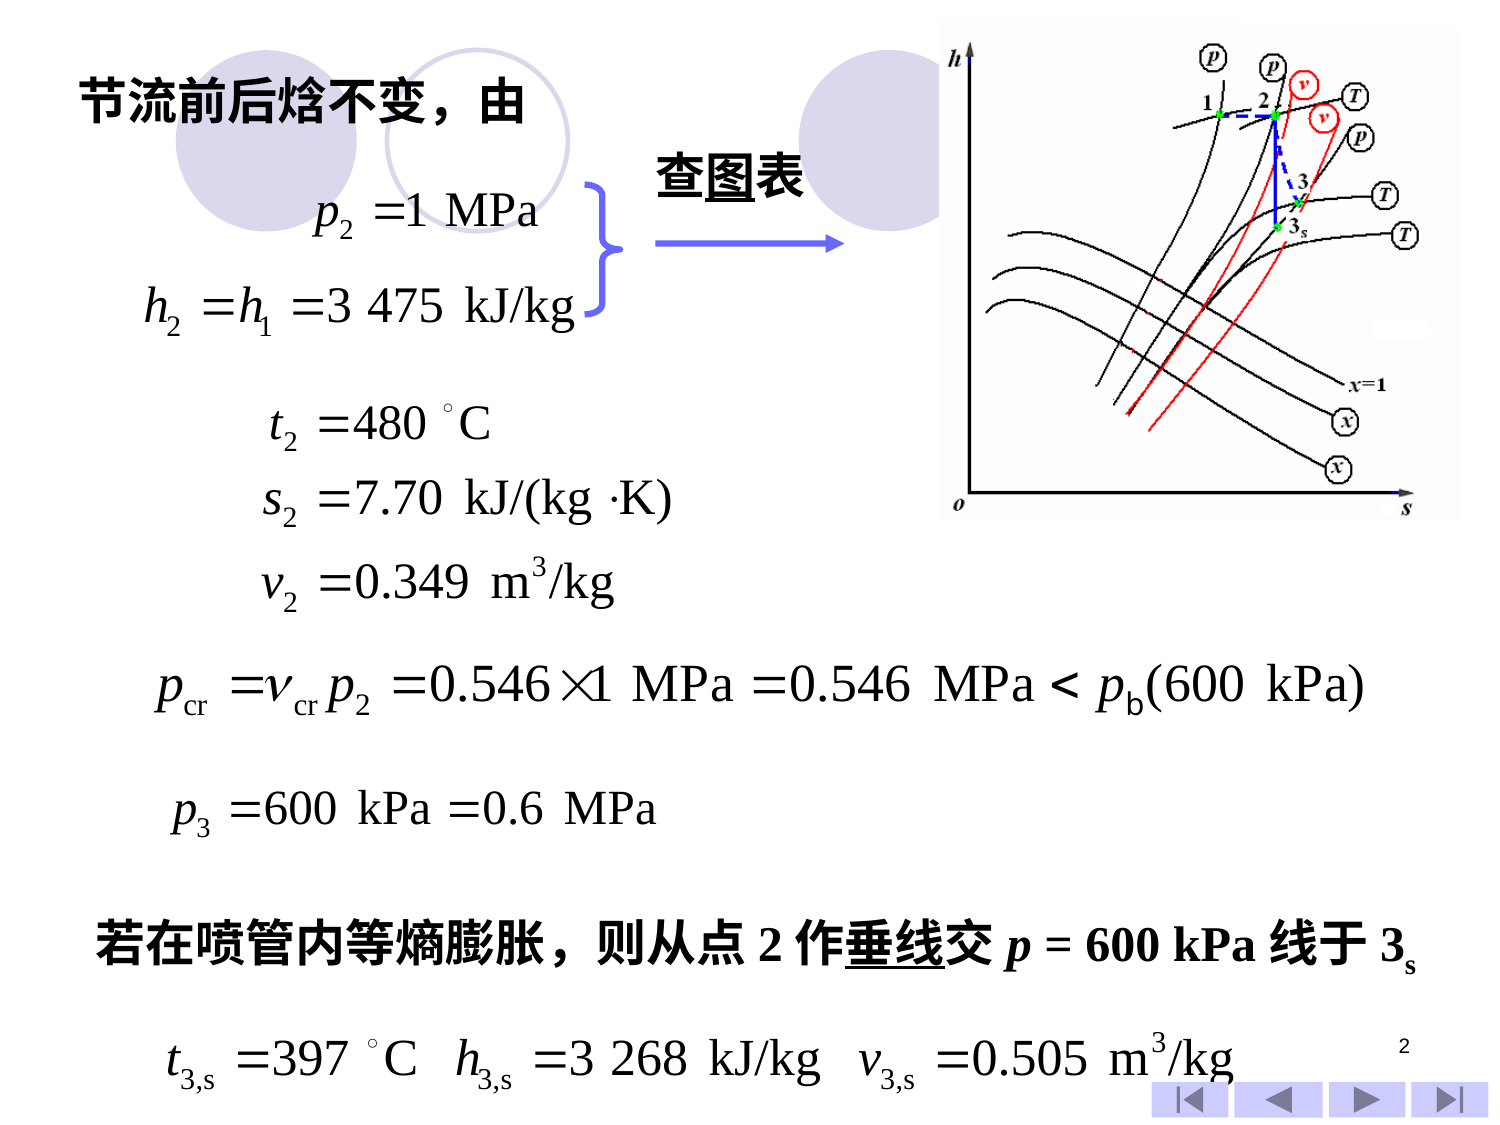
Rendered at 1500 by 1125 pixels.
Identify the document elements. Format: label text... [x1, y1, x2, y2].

text_box [655, 237, 845, 250]
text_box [141, 643, 1378, 729]
text_box 节流前后焓不变，由 [62, 61, 561, 137]
text_box [1151, 1114, 1229, 1118]
text_box 查图表 [640, 137, 821, 225]
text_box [300, 172, 550, 252]
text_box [253, 459, 682, 622]
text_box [159, 771, 668, 850]
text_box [159, 1018, 1247, 1107]
text_box [1328, 1081, 1406, 1118]
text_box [262, 385, 499, 458]
picture [135, 266, 585, 349]
text_box [1411, 1081, 1489, 1118]
text_box [1234, 1081, 1323, 1118]
text_box [584, 184, 621, 315]
picture [938, 18, 1461, 521]
text_box 若在喷管内等熵膨胀，则从点2作垂线交p = 600 kPa线于3s [81, 904, 1432, 992]
slide_number 2 [1250, 1024, 1426, 1101]
